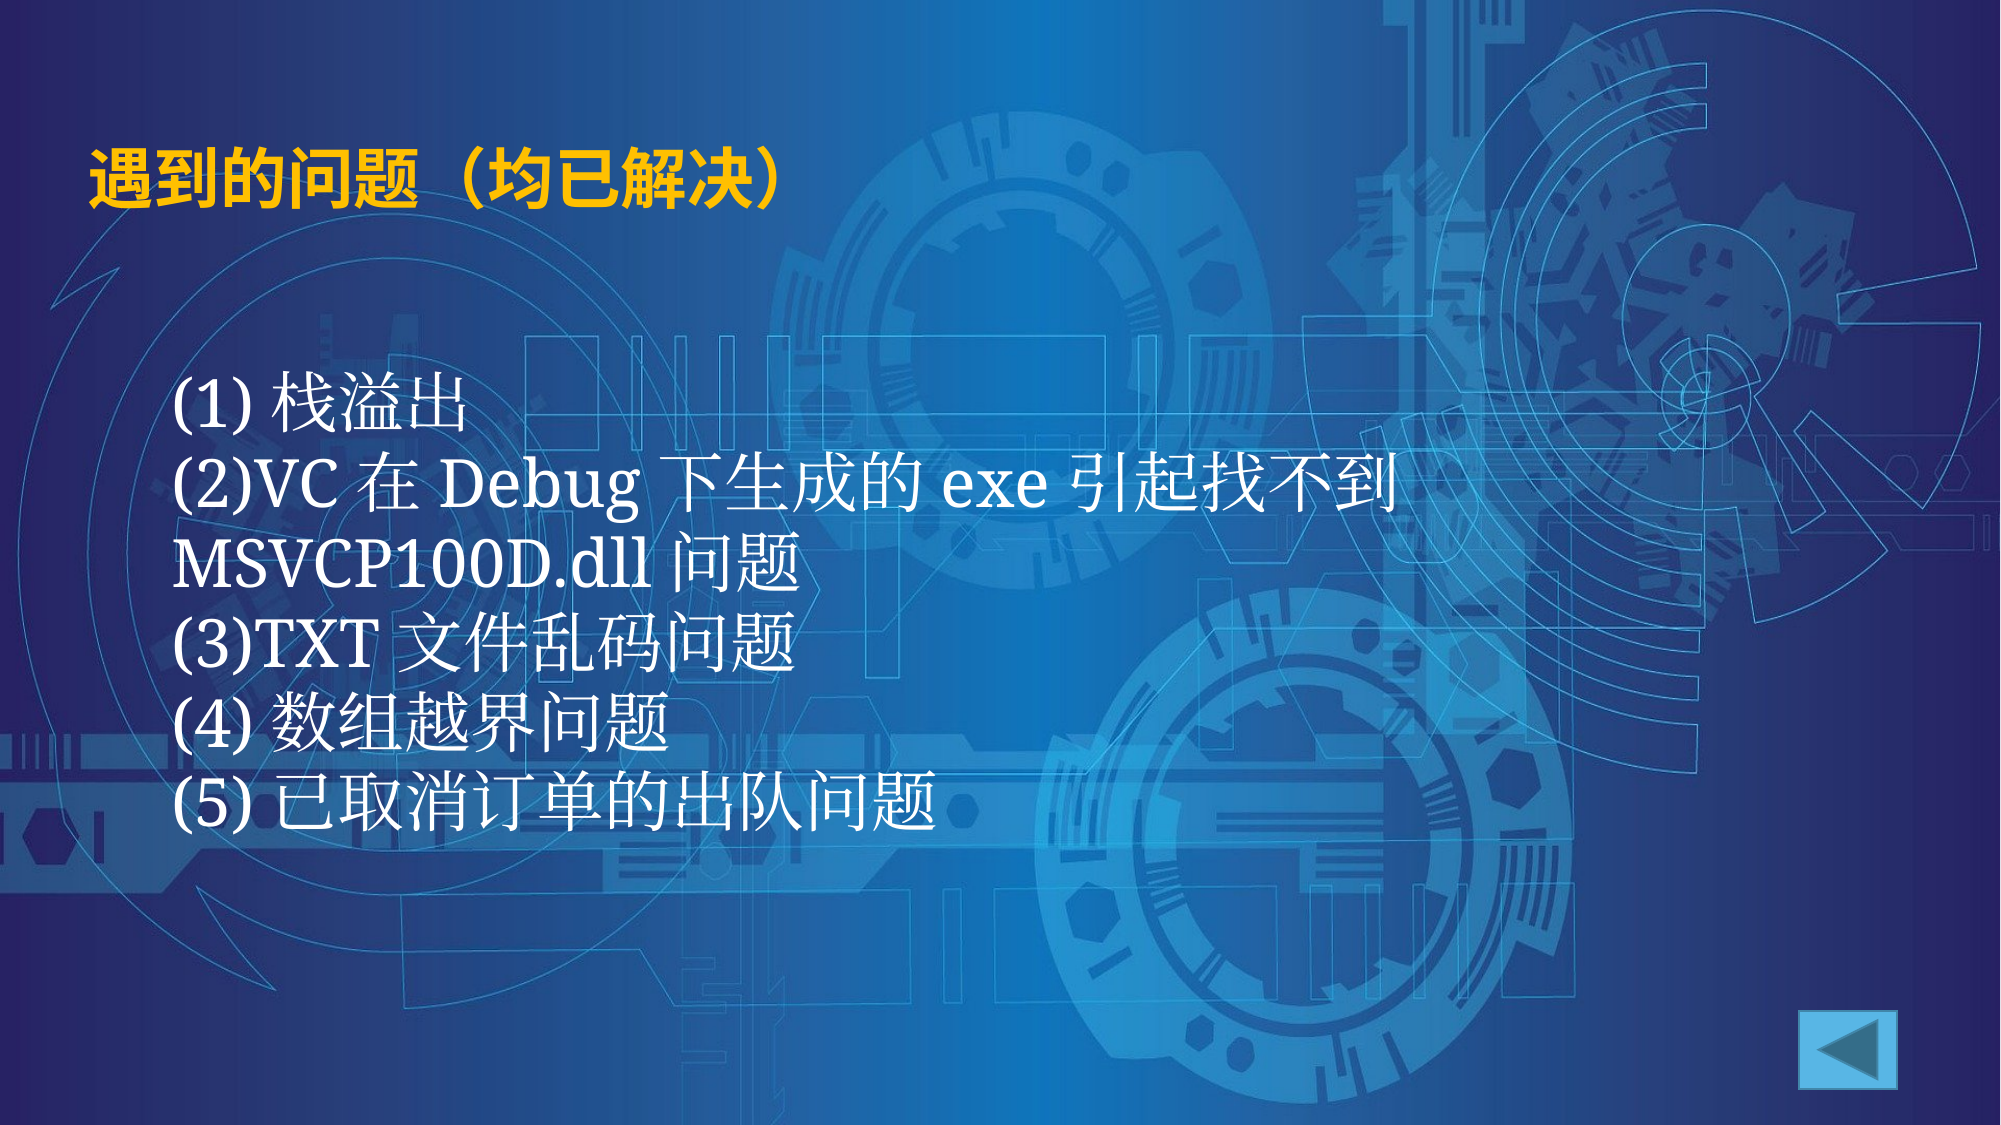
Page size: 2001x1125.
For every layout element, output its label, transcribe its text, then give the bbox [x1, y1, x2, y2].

text_box (1)栈溢出 (2)VC在Debug下生成的exe引起找不到MSVCP100D.dll问题 (3)TXT文件乱码问题 (4)数组越界问题 (5)已取消订单的出队问题 [156, 353, 1874, 848]
text_box 遇到的问题（均已解决） [30, 128, 878, 225]
text_box [1798, 1010, 1898, 1090]
picture [0, 0, 2001, 1125]
